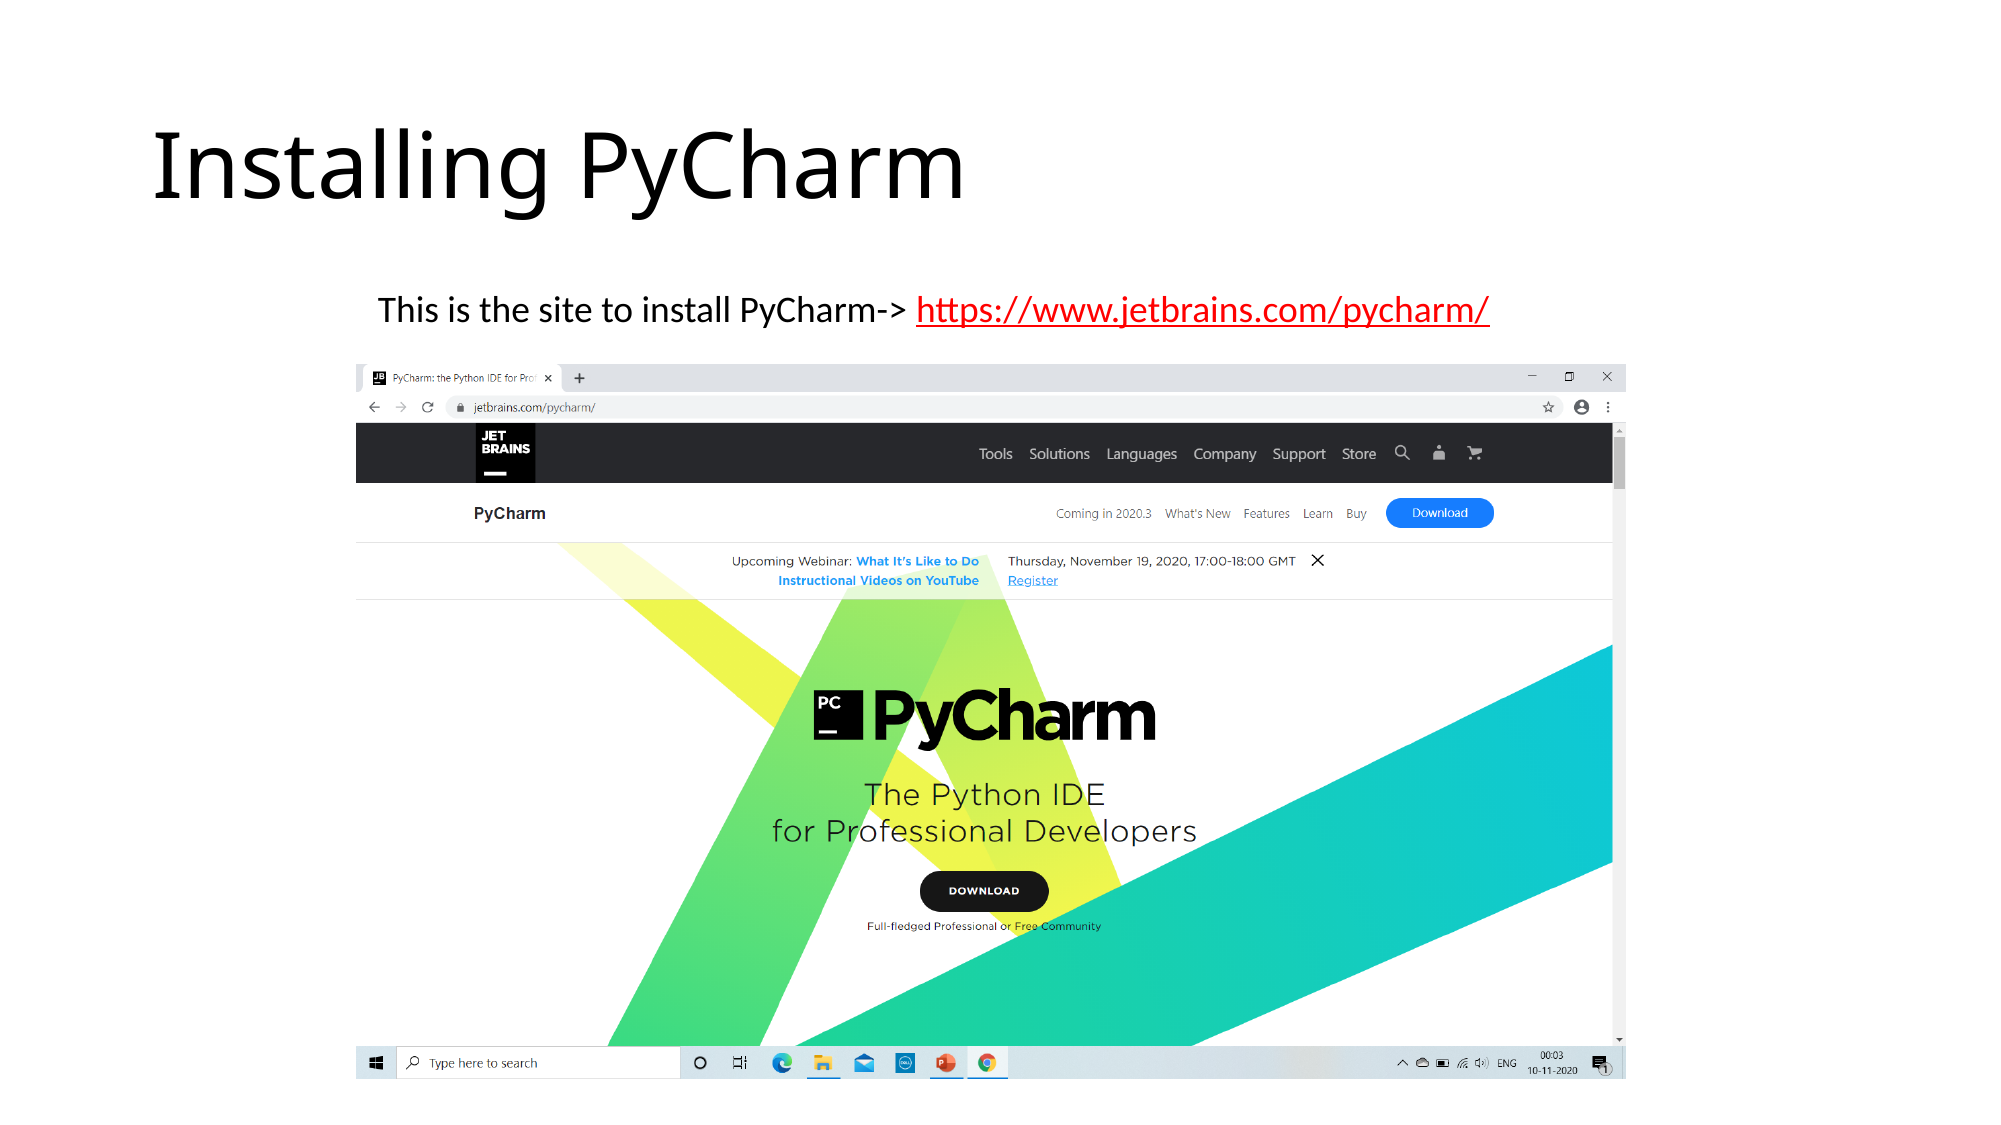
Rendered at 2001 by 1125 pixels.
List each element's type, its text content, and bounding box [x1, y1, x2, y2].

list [356, 364, 1626, 1079]
text_box This is the site to install PyCharm-> https://www.jetbrains.com/pycharm/ [363, 277, 1505, 337]
title Installing PyCharm [137, 59, 1863, 278]
